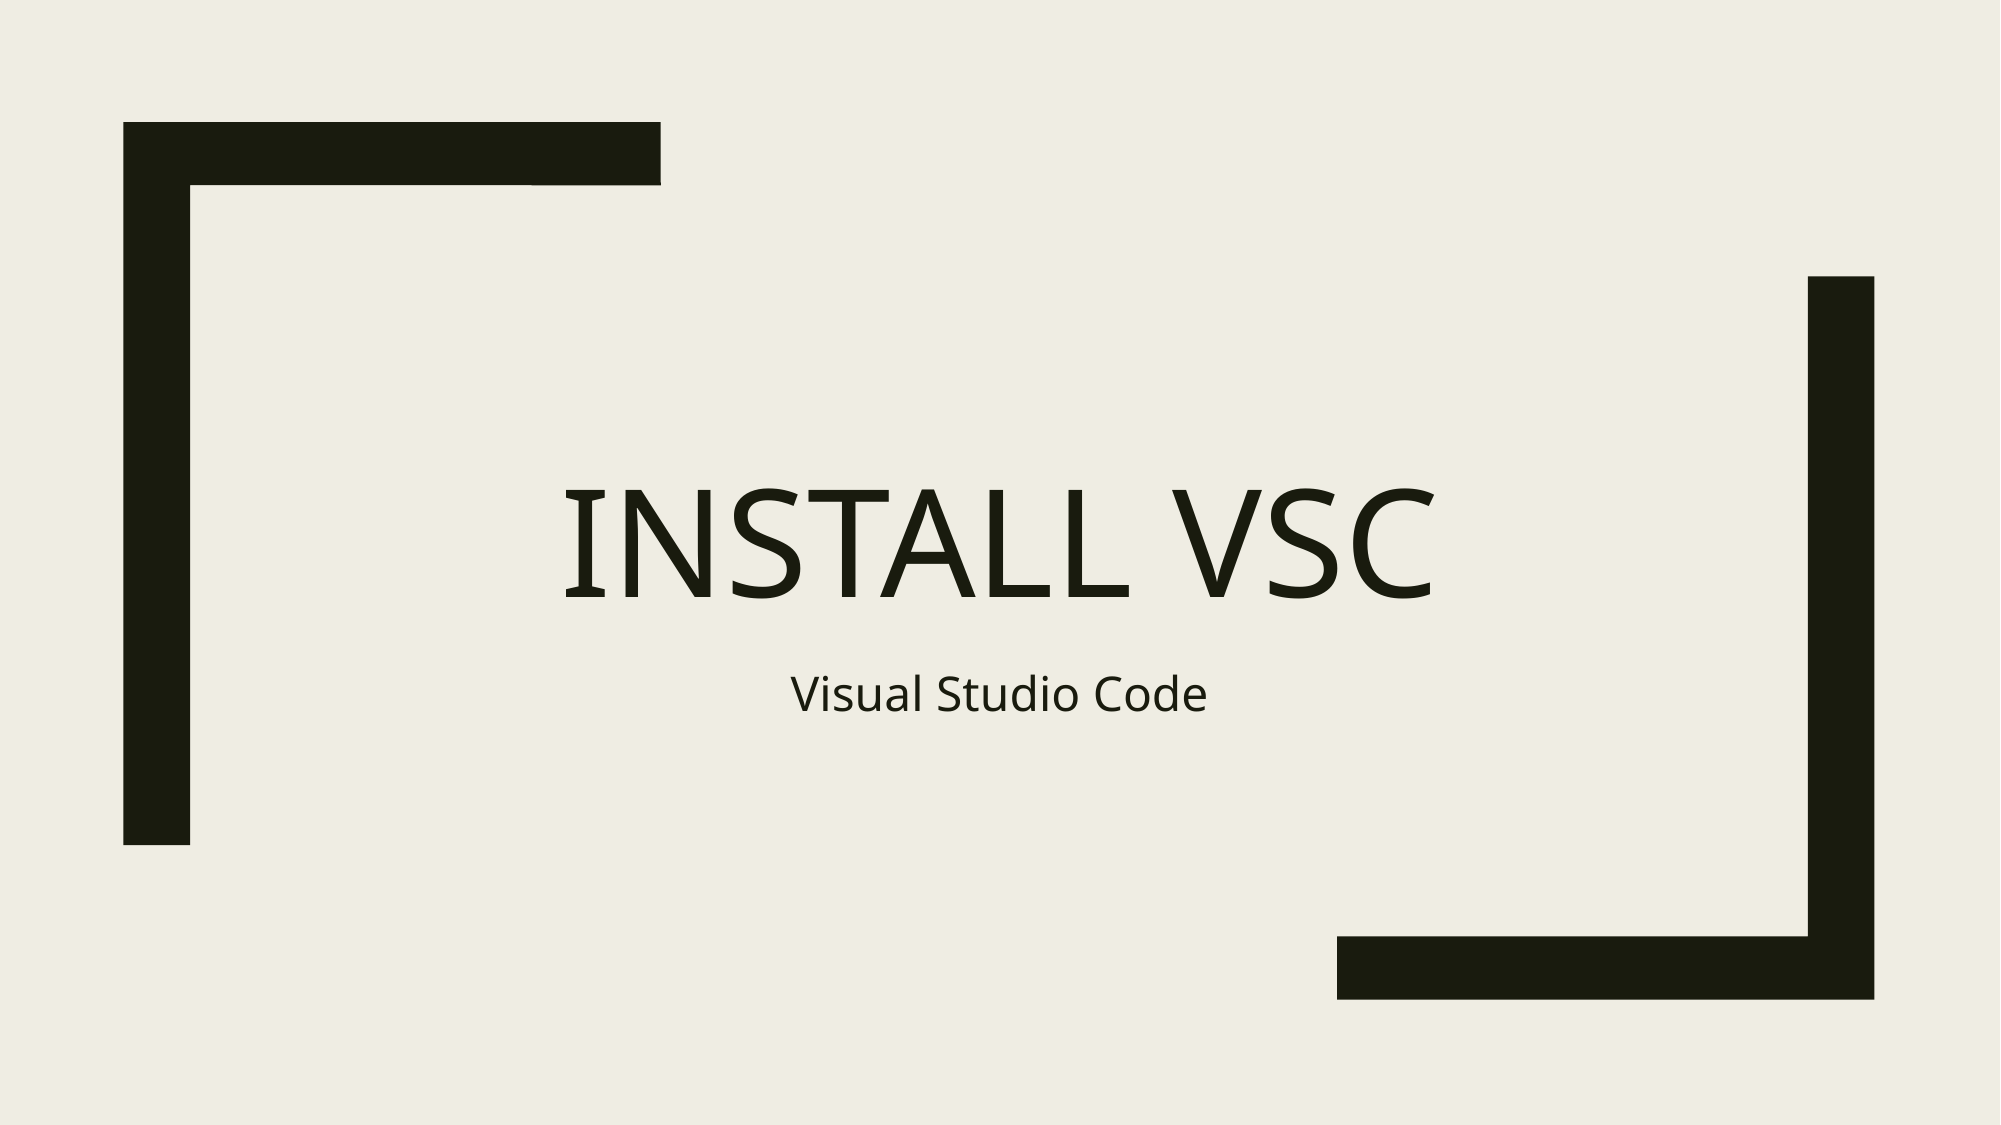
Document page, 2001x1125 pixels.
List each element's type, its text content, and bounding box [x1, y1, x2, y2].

title Install VSC [314, 293, 1686, 638]
subtitle Visual Studio Code [439, 649, 1561, 828]
